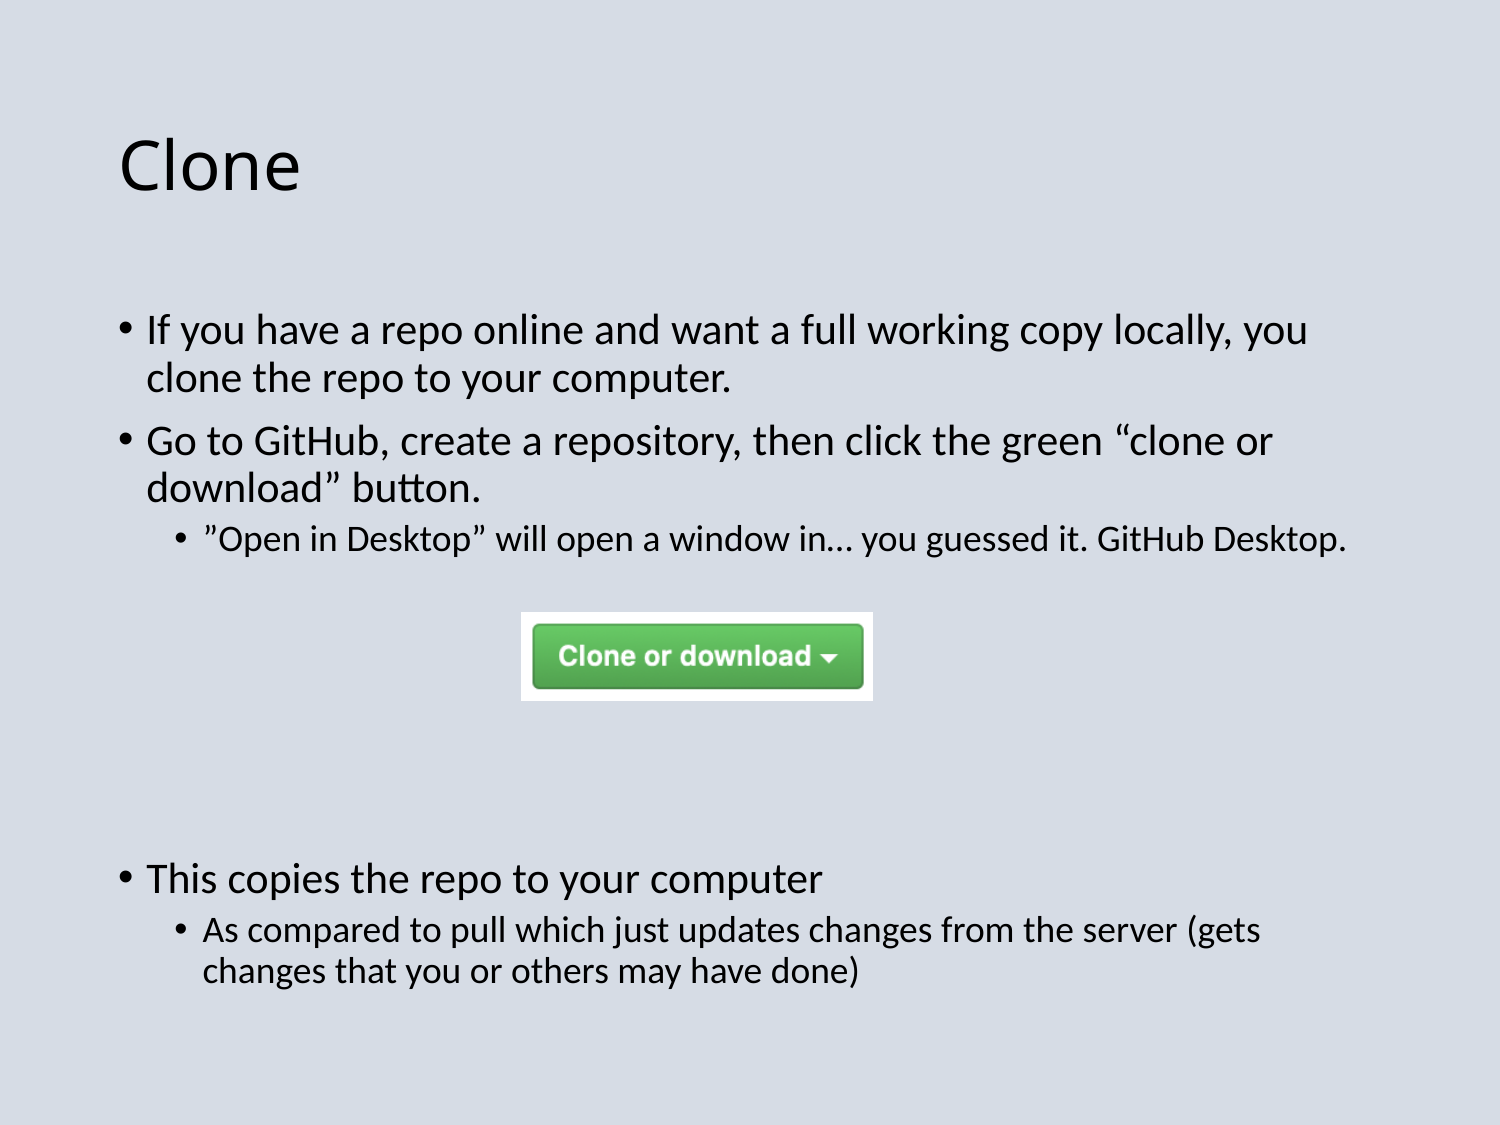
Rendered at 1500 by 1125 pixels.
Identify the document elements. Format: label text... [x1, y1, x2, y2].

picture [521, 612, 873, 701]
list If you have a repo online and want a full working copy locally, you clone the repo to your computer. Go to GitHub, create a repository, then click the green “clone or download” button. ”Open in Desktop” will open a window in… you guessed it. GitHub Desktop. This copies the repo to your computer As compared to pull which just updates changes from the server (gets changes that you or others may have done) [103, 299, 1397, 1014]
title Clone [103, 59, 1397, 278]
